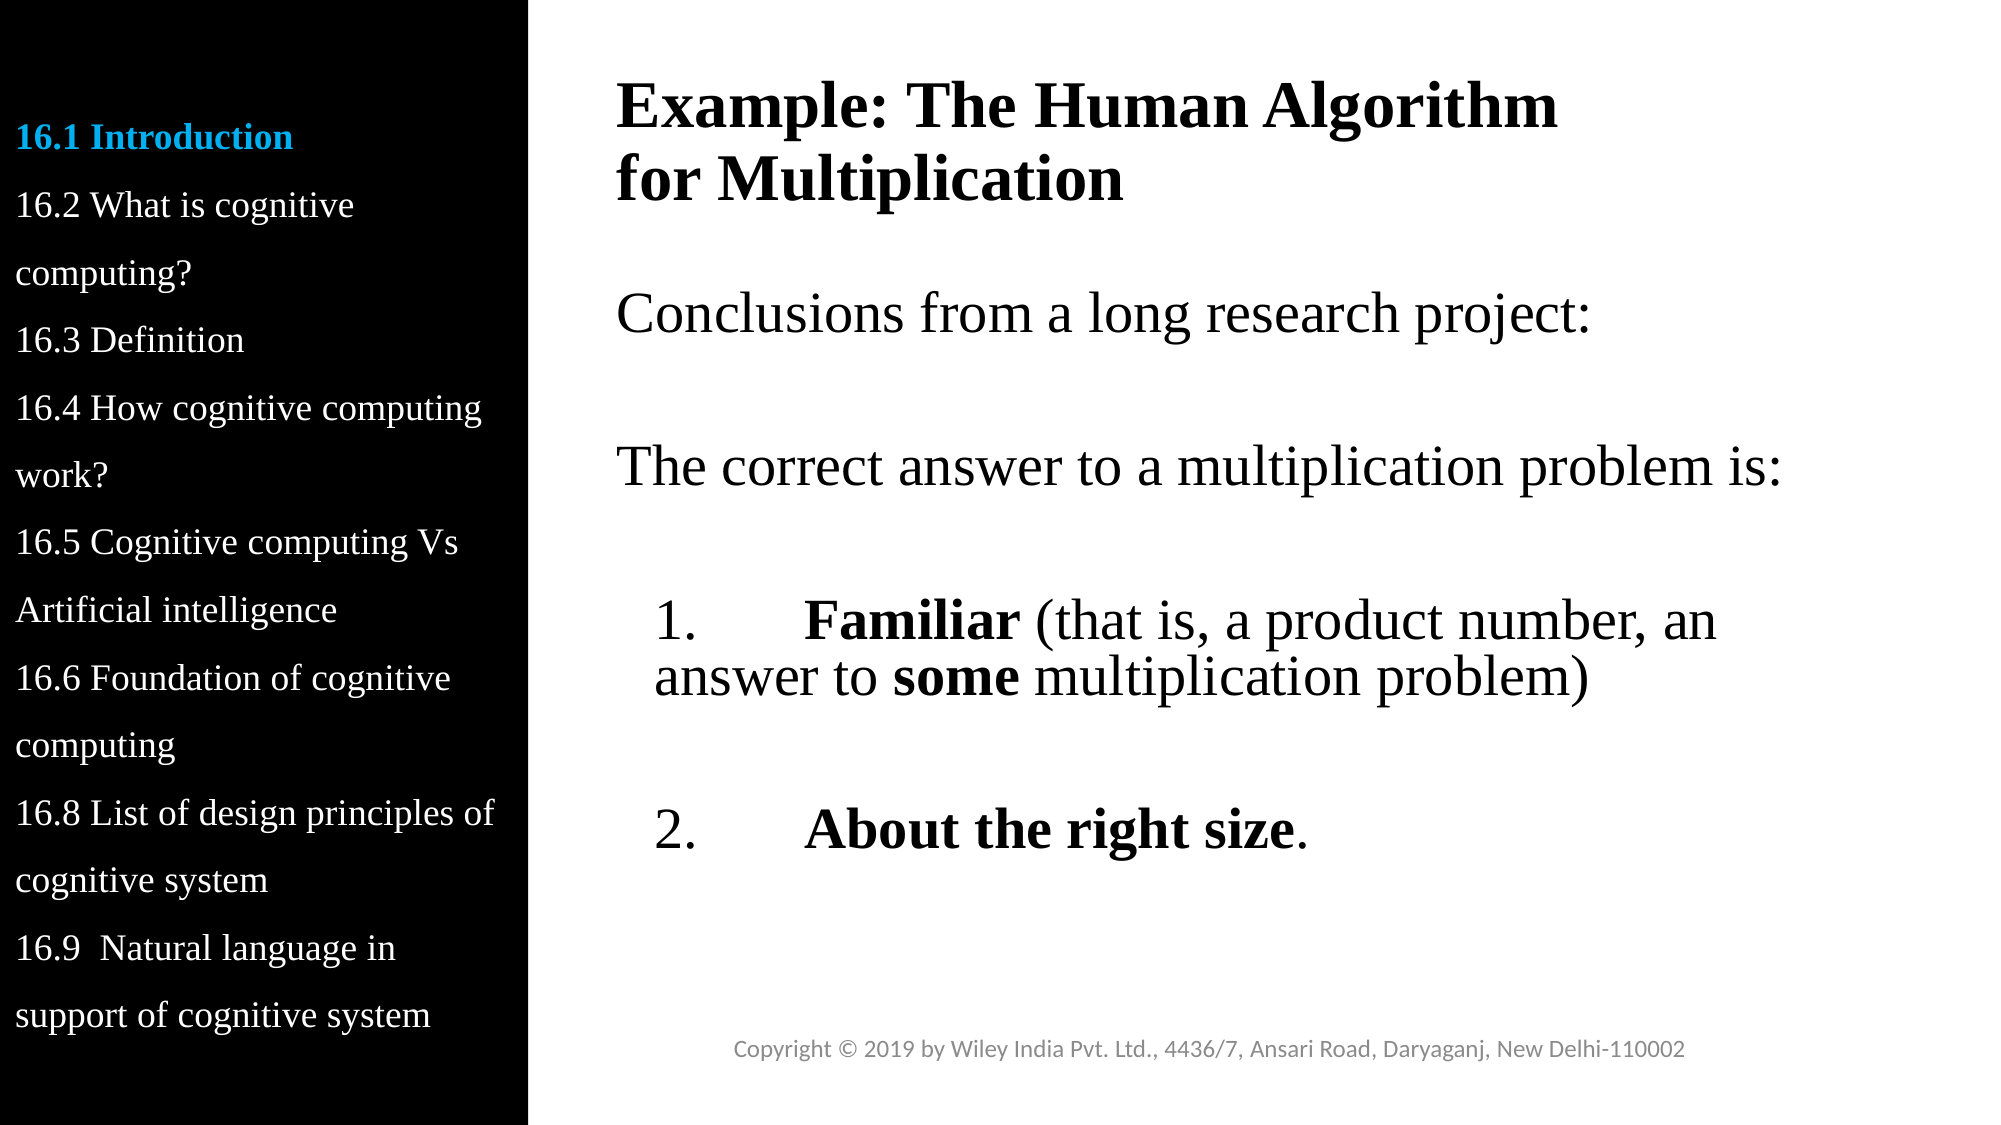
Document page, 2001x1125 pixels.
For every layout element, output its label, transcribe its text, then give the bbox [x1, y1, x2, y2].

list Conclusions from a long research project: The correct answer to a multiplication problem is: 1. Familiar (that is, a product number, an answer to some multiplication problem) 2. About the right size. [601, 280, 1806, 1017]
text_box 16.1 Introduction 16.2 What is cognitive computing? 16.3 Definition 16.4 How cognitive computing work? 16.5 Cognitive computing Vs Artificial intelligence 16.6 Foundation of cognitive computing 16.8 List of design principles of cognitive system 16.9 Natural language in support of cognitive system [0, 0, 529, 1125]
footer Copyright © 2019 by Wiley India Pvt. Ltd., 4436/7, Ansari Road, Daryaganj, New Delhi-110002 [601, 1017, 1818, 1078]
title Example: The Human Algorithm for Multiplication [601, 48, 1675, 236]
